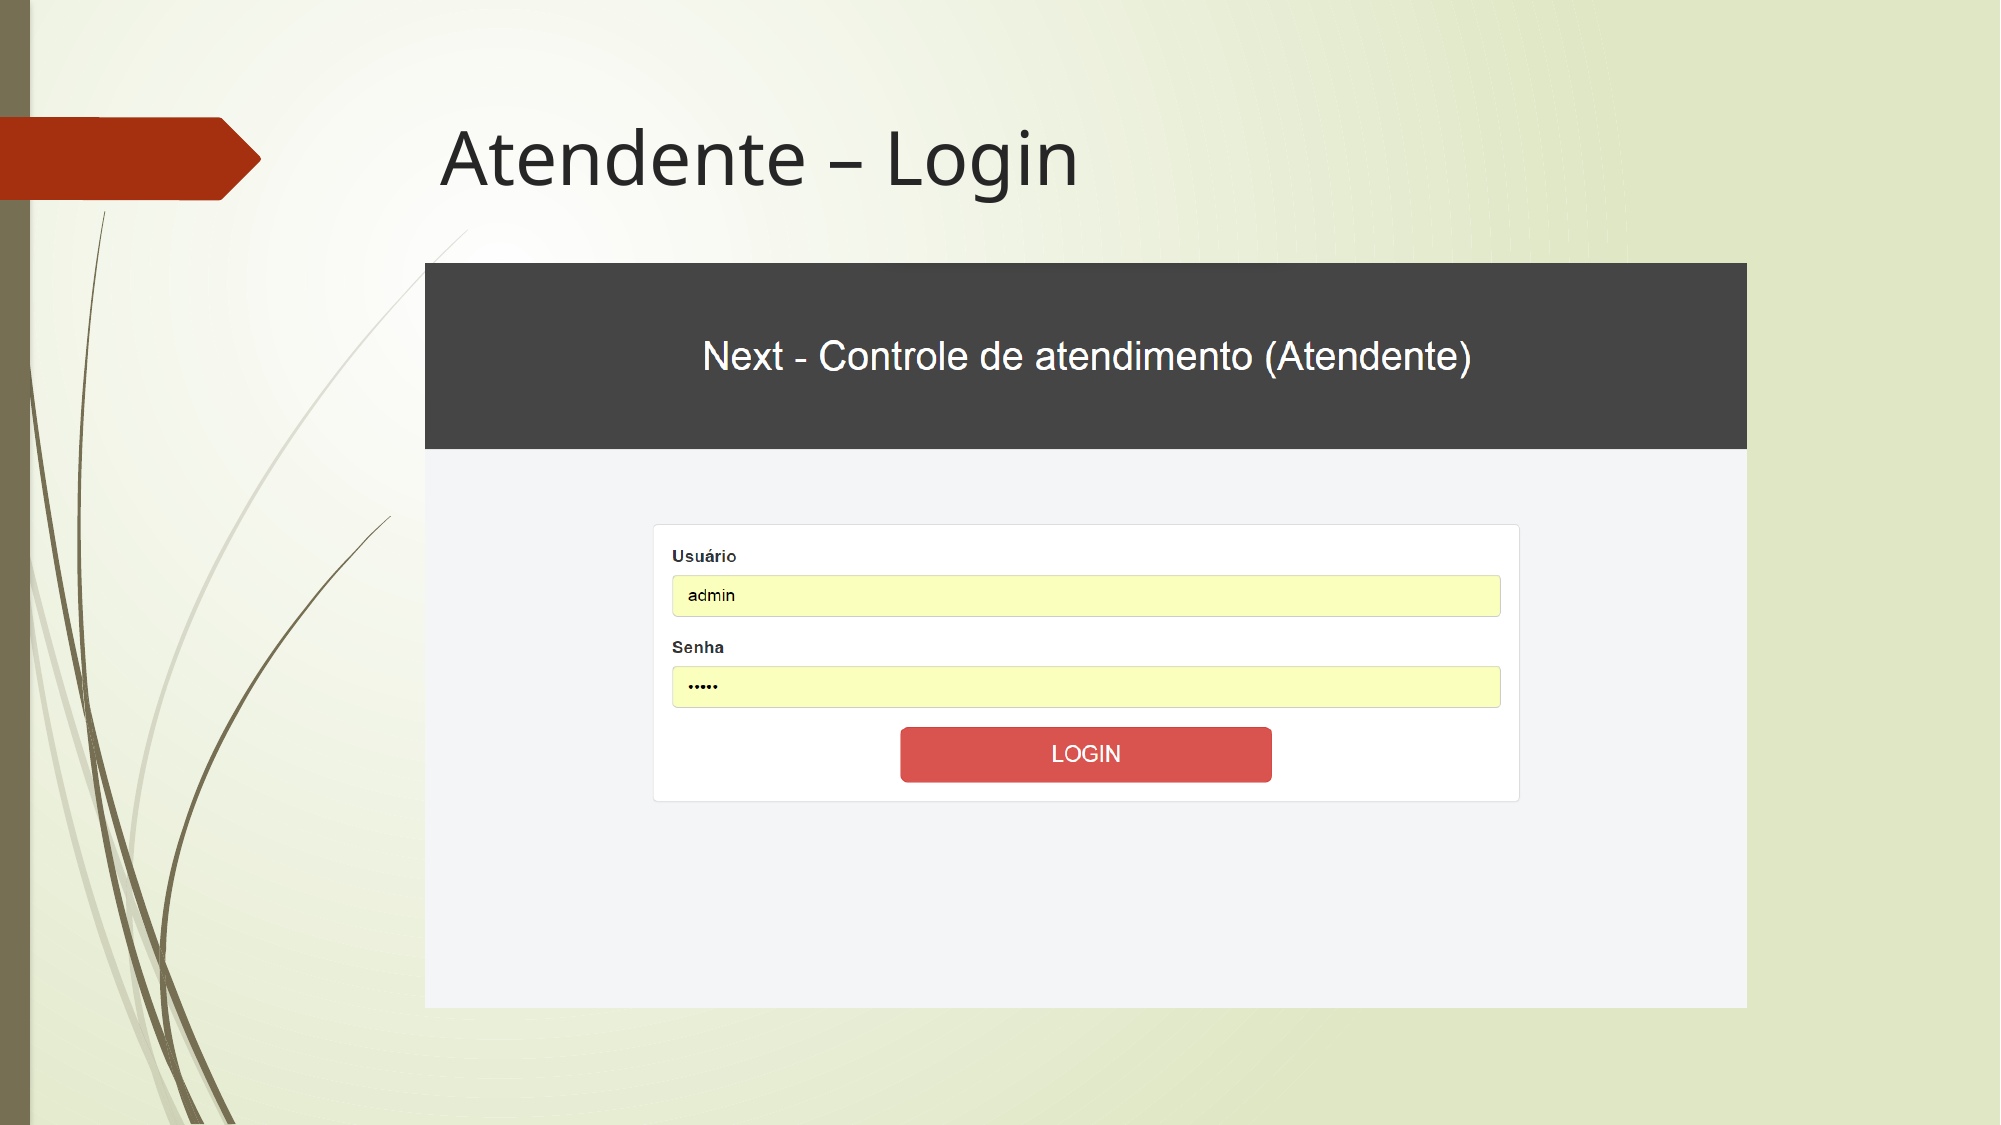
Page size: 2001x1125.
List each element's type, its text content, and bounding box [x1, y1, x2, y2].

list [425, 263, 1748, 1008]
title Atendente – Login [425, 102, 1888, 313]
